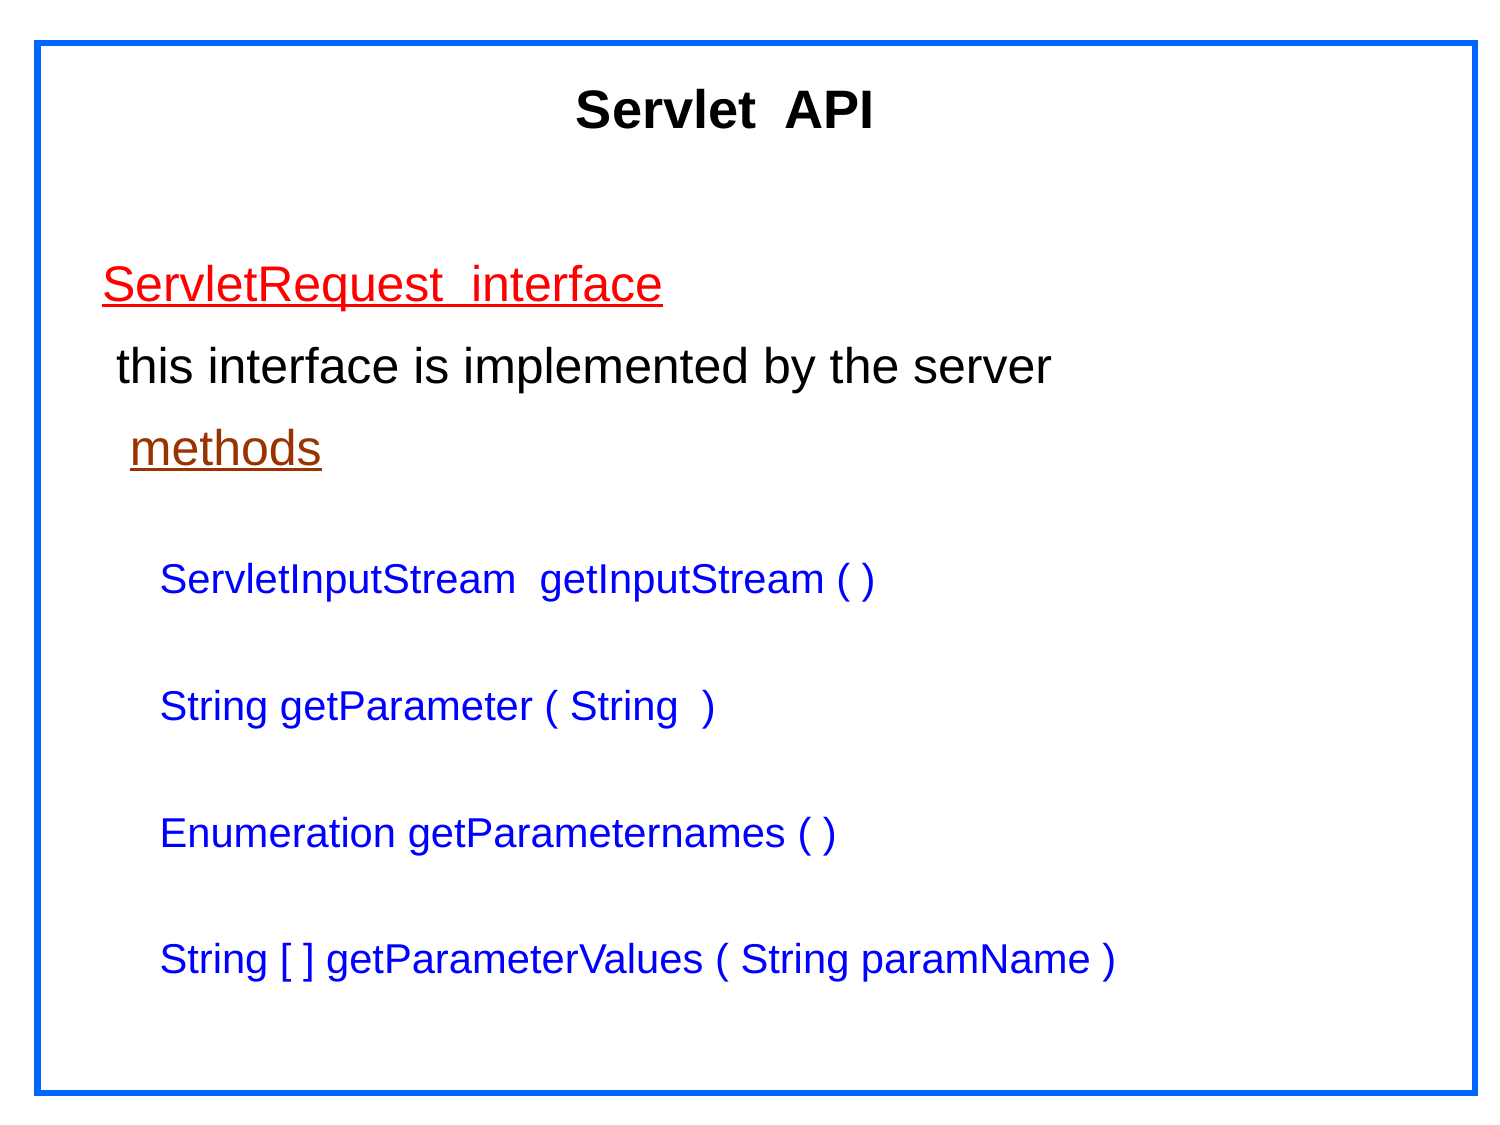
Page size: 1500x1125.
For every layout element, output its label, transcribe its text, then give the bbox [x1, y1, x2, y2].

text_box ServletRequest interface this interface is implemented by the server methods ServletInputStream getInputStream ( ) String getParameter ( String ) Enumeration getParameternames ( ) String [ ] getParameterValues ( String paramName ) [99, 237, 1399, 984]
text_box [37, 42, 1475, 1093]
title Servlet API [75, 71, 1376, 217]
